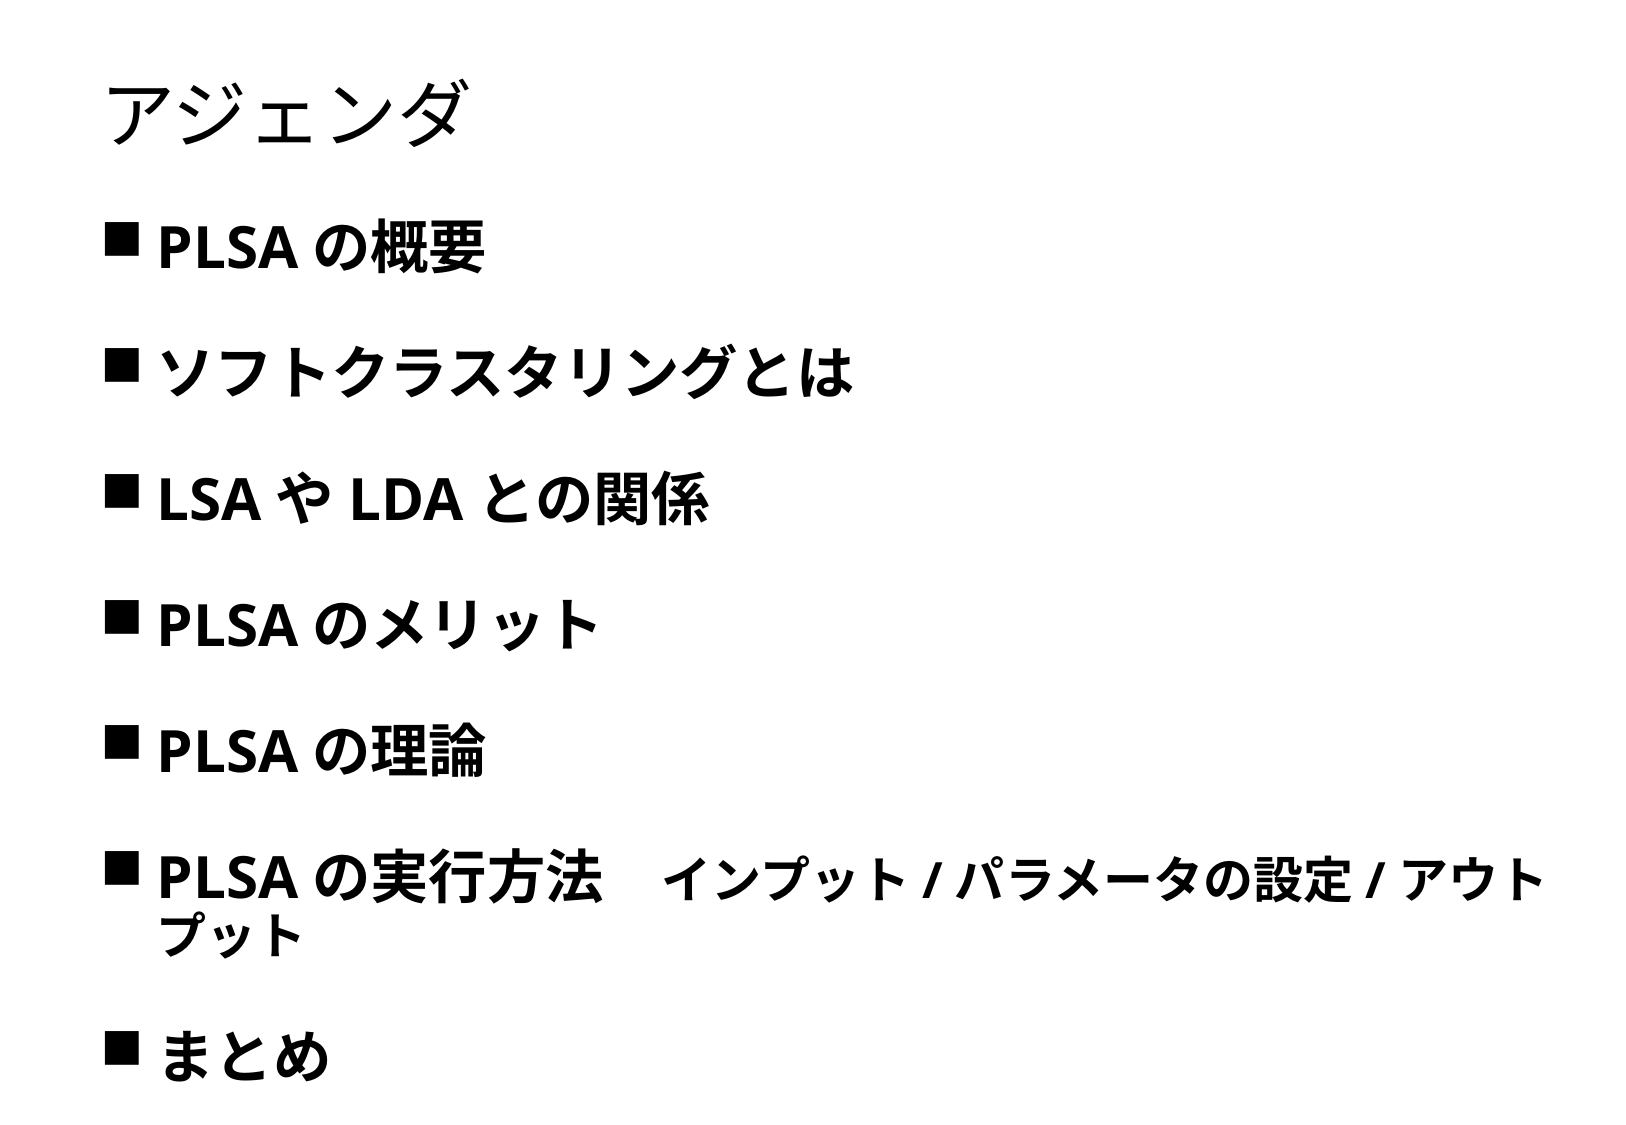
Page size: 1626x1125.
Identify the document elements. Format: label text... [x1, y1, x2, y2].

list PLSAの概要 ソフトクラスタリングとは LSAやLDAとの関係 PLSAのメリット PLSAの理論 PLSAの実行方法 インプット/パラメータの設定/アウトプット まとめ [88, 206, 1595, 1066]
title アジェンダ [88, 29, 1595, 206]
